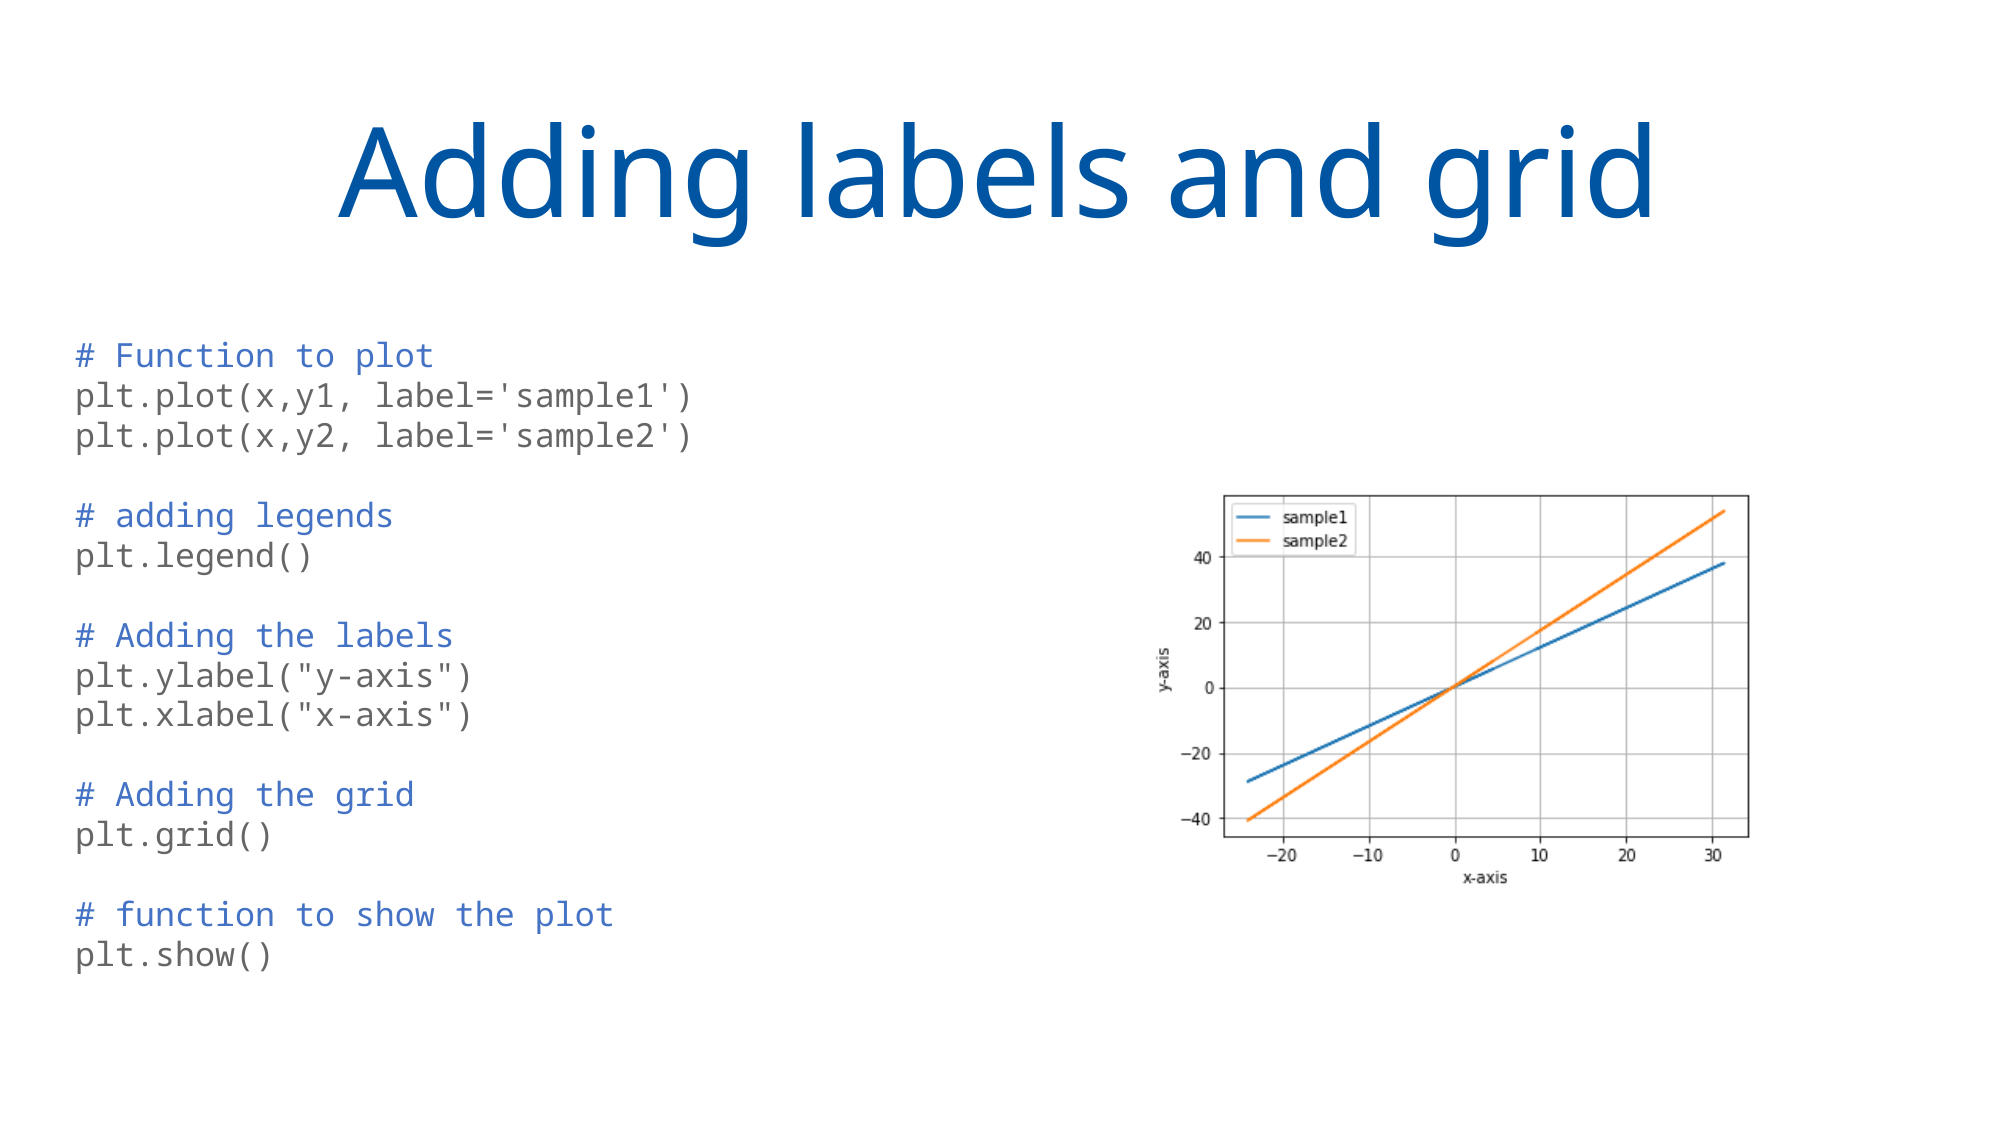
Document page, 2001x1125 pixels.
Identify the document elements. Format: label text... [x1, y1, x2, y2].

title Adding labels and grid [99, 94, 1900, 263]
picture [1147, 486, 1759, 896]
text_box # Function to plot plt.plot(x,y1, label='sample1') plt.plot(x,y2, label='sample2') # adding legends plt.legend() # Adding the labels plt.ylabel("y-axis") plt.xlabel("x-axis") # Adding the grid plt.grid() # function to show the plot plt.show() [75, 294, 696, 974]
